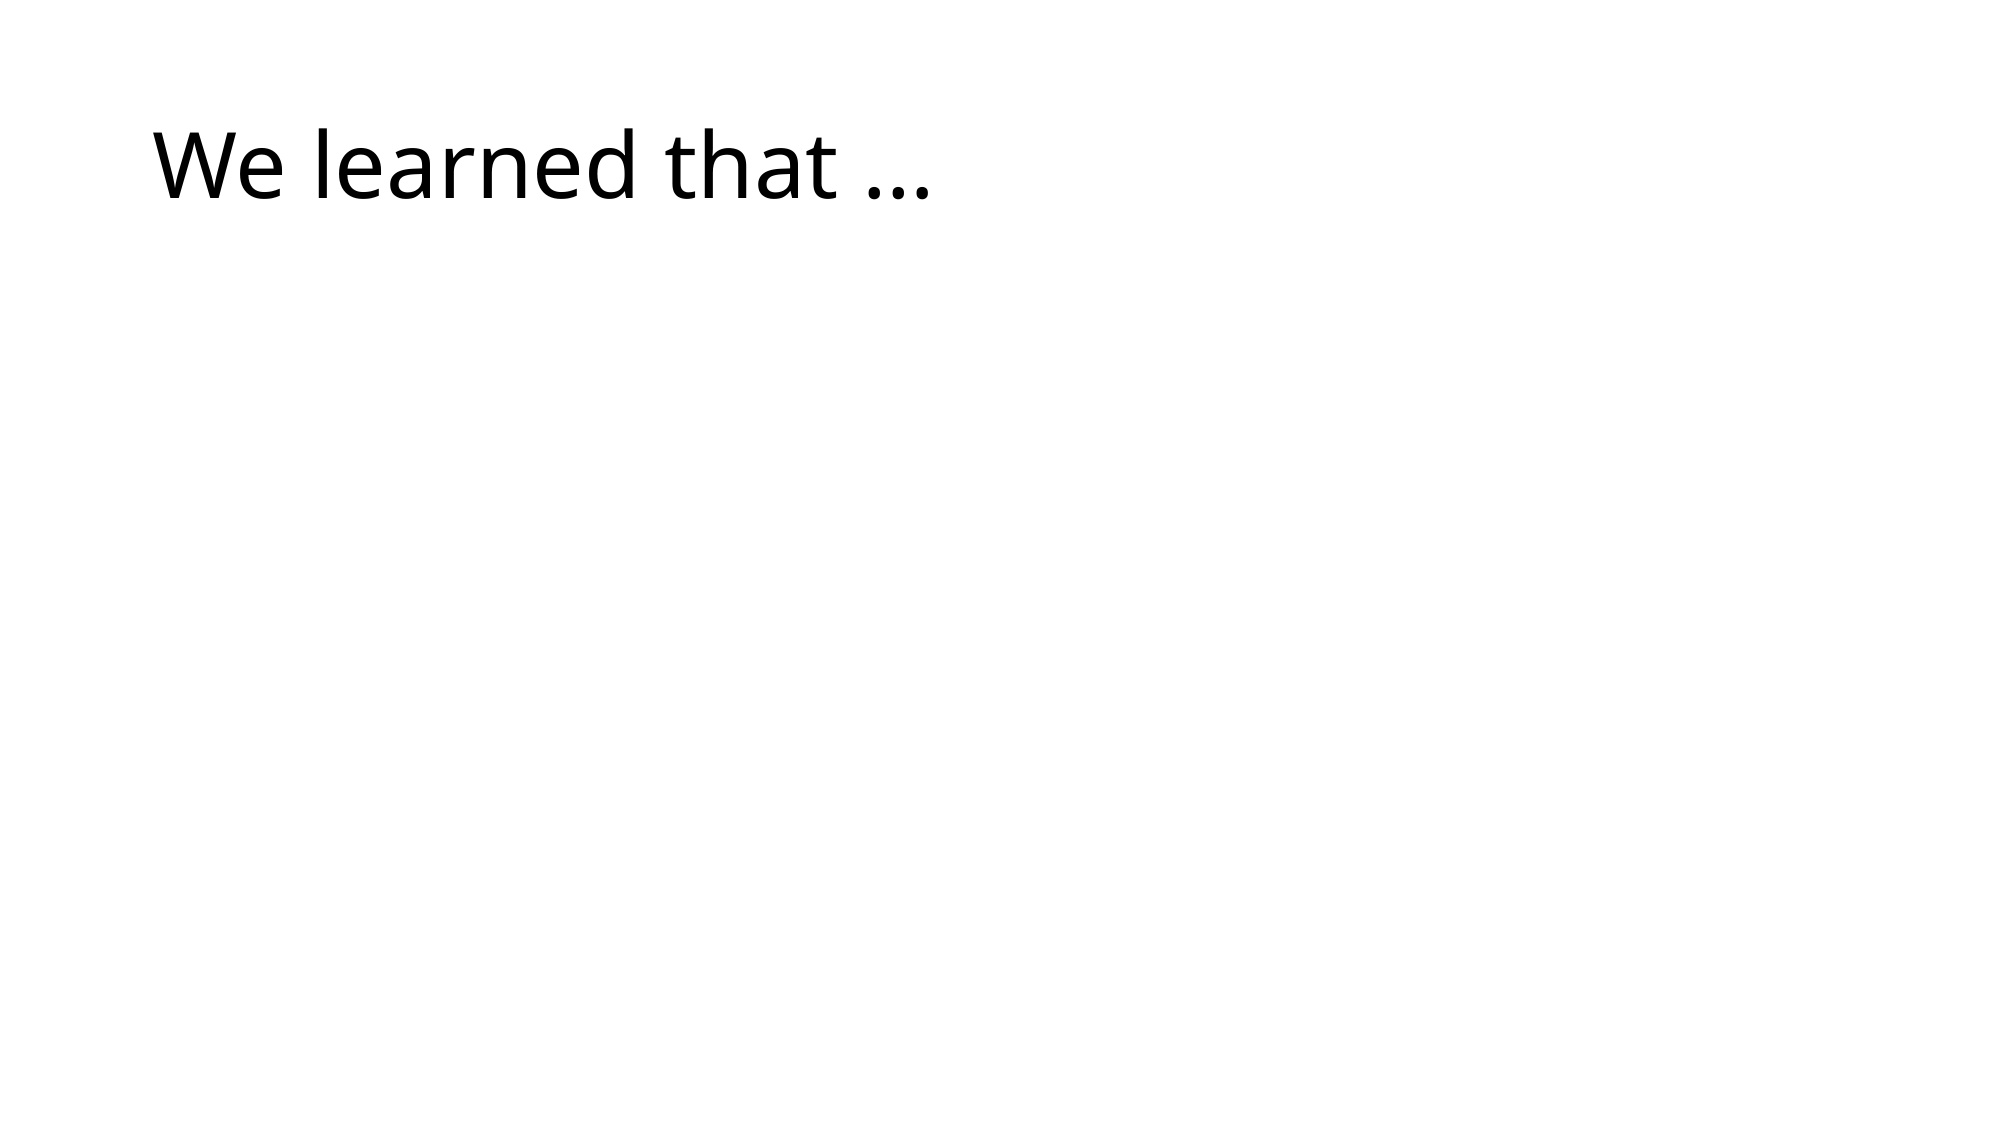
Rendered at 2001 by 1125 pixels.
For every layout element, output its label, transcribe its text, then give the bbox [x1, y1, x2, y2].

title We learned that … [137, 59, 1863, 278]
